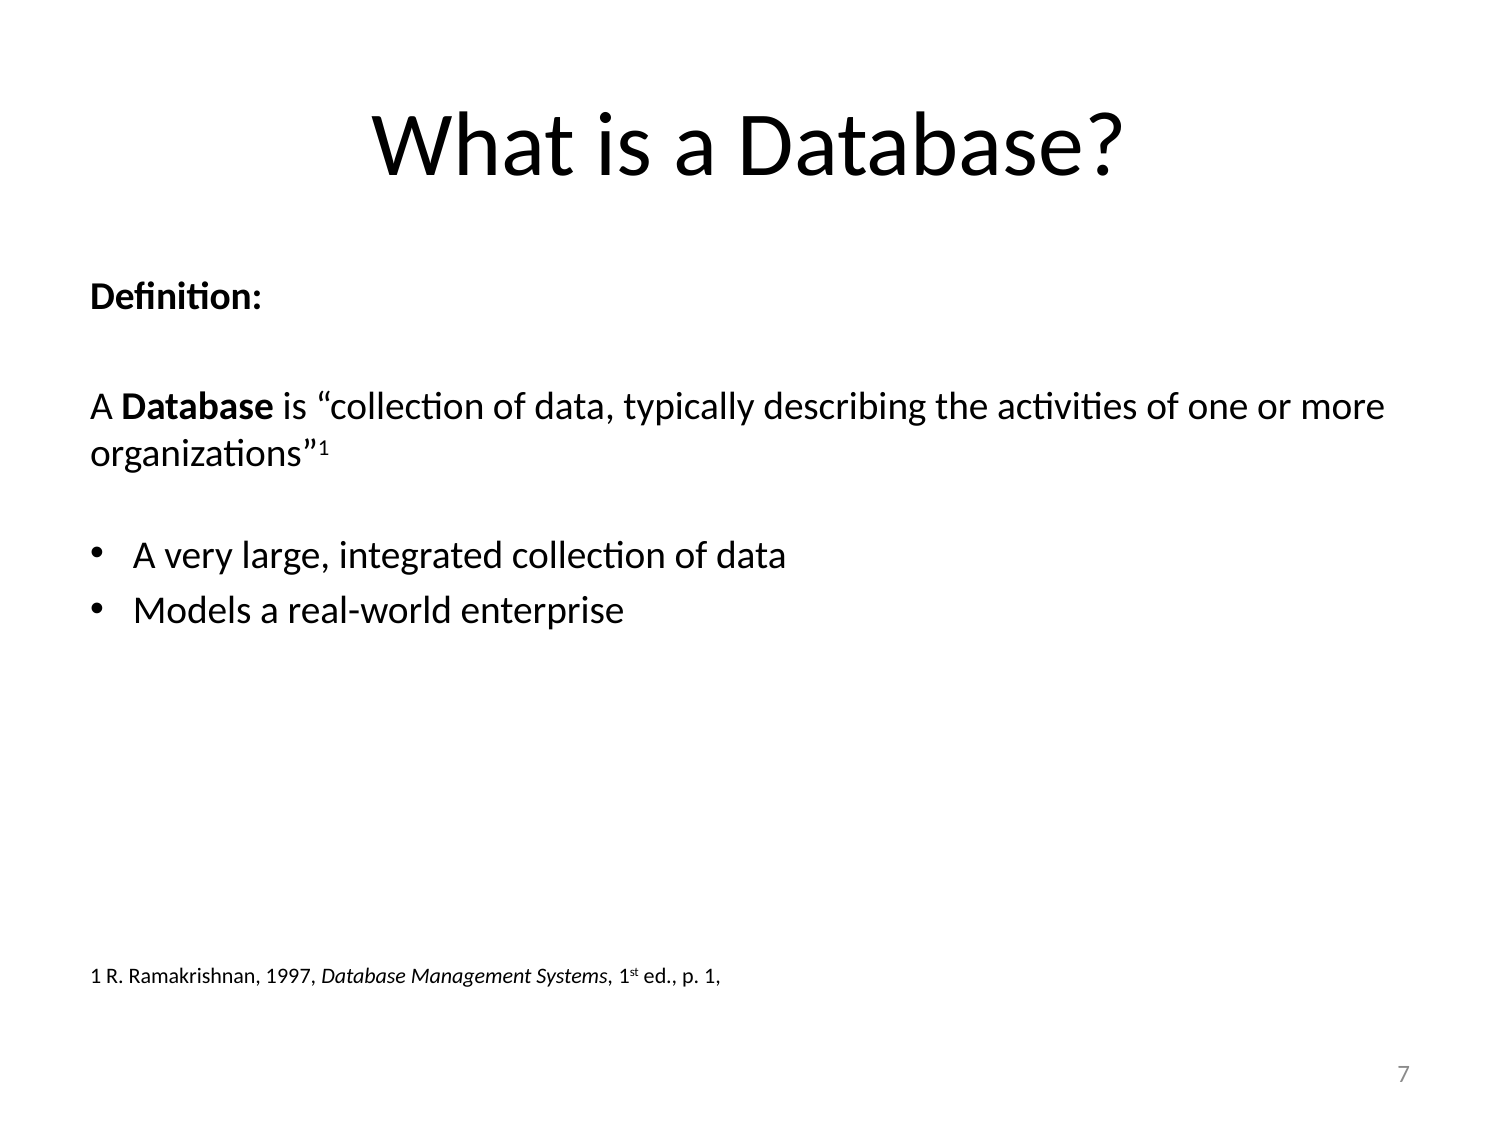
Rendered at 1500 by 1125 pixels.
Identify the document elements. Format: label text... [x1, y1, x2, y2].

title What is a Database? [75, 45, 1425, 233]
list Definition: A Database is “collection of data, typically describing the activities of one or more organizations”1 A very large, integrated collection of data Models a real-world enterprise 1 R. Ramakrishnan, 1997, Database Management Systems, 1st ed., p. 1, [75, 262, 1425, 1005]
slide_number 7 [1074, 1042, 1425, 1103]
